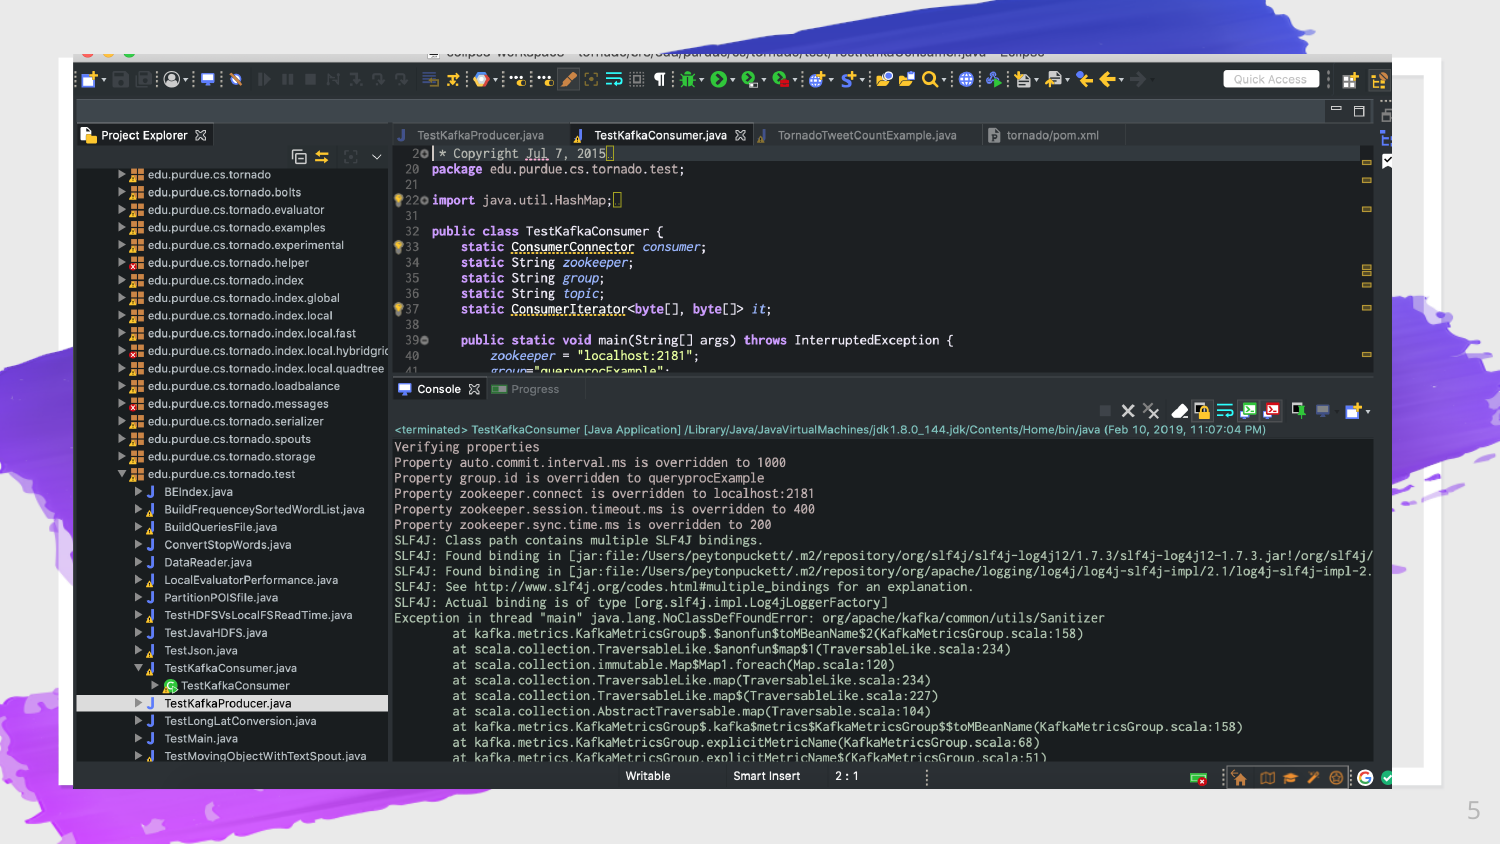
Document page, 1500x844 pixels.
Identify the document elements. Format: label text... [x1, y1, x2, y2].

picture [0, 0, 1500, 844]
slide_number 5 [1391, 779, 1482, 844]
